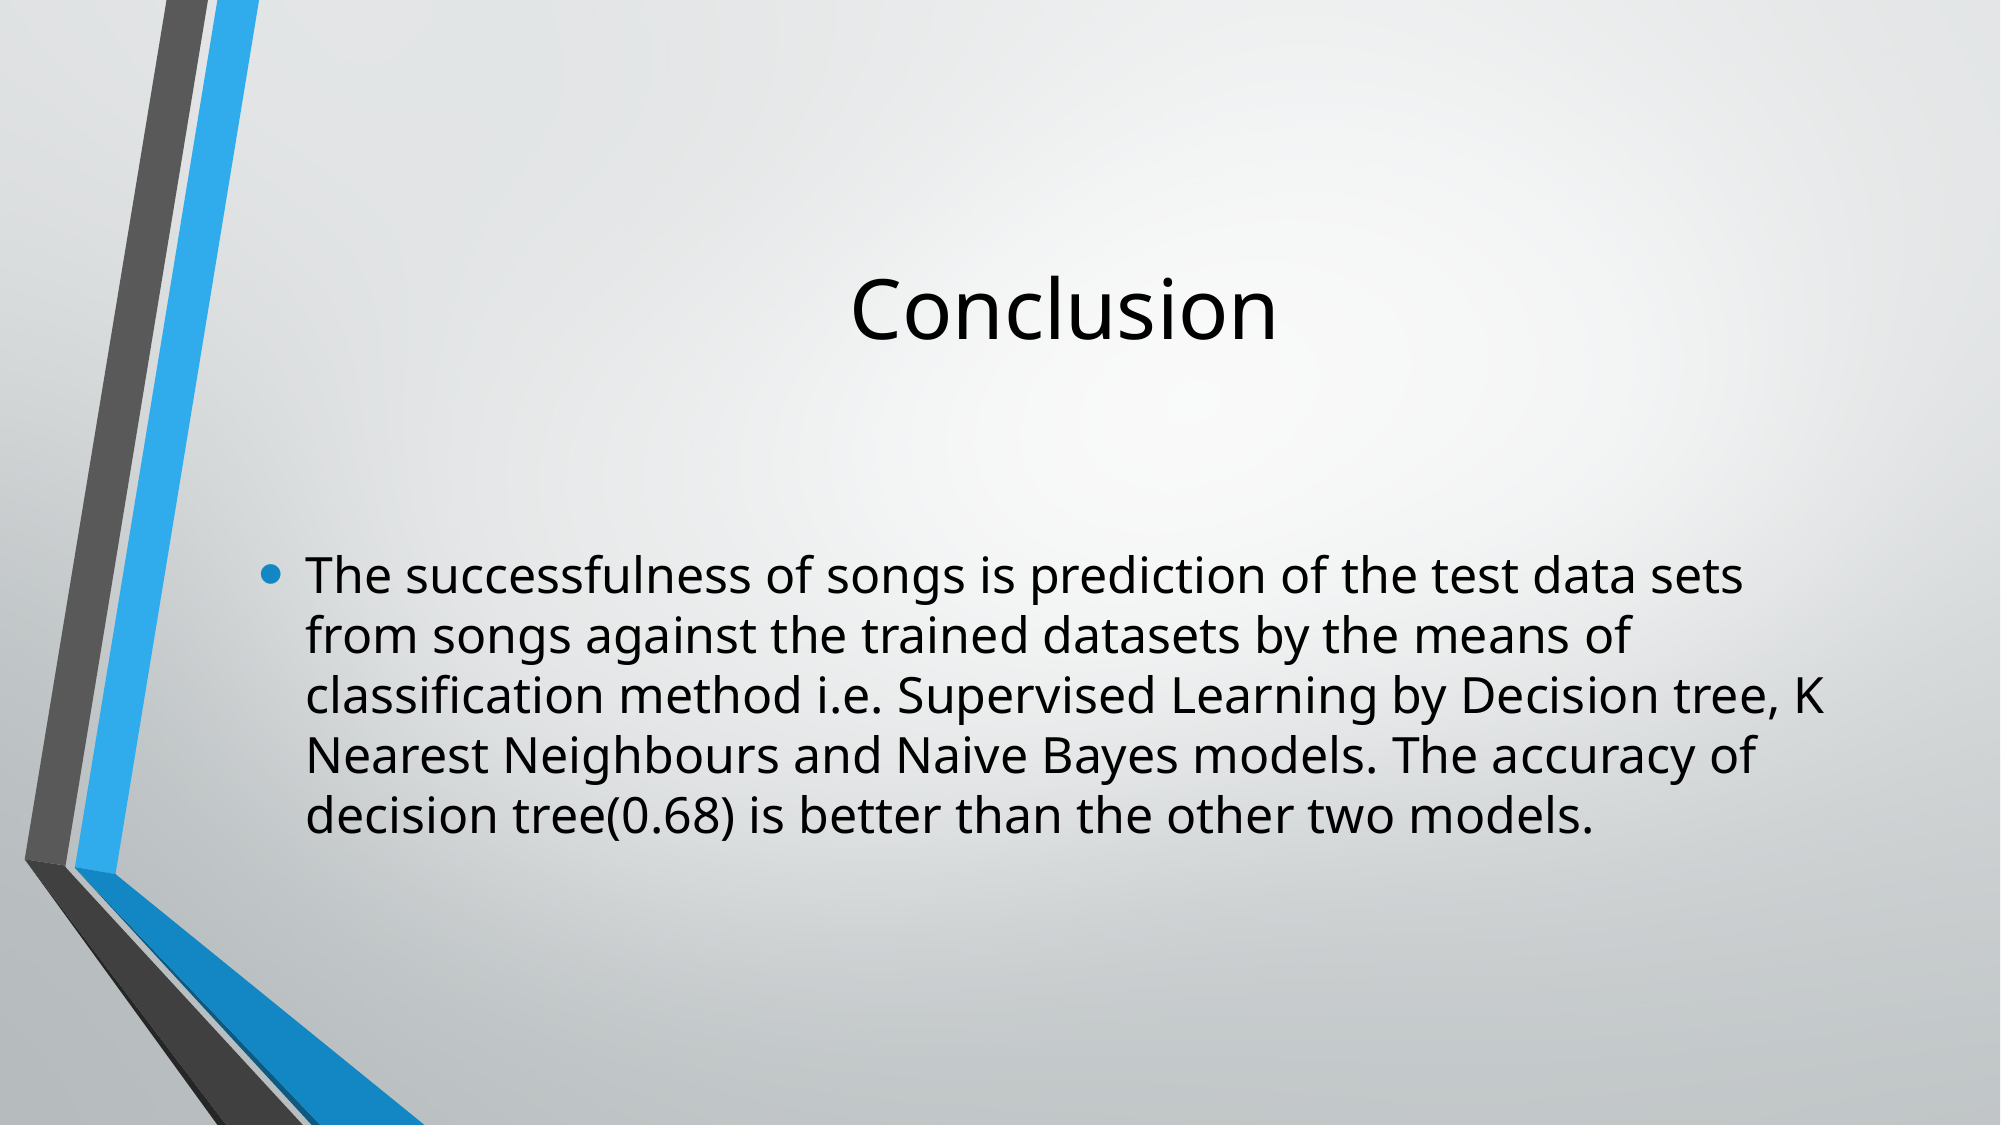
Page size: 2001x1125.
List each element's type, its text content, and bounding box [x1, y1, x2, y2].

list The successfulness of songs is prediction of the test data sets from songs against the trained datasets by the means of classification method i.e. Supervised Learning by Decision tree, K Nearest Neighbours and Naive Bayes models. The accuracy of decision tree(0.68) is better than the other two models. [243, 437, 1887, 950]
title Conclusion [243, 112, 1887, 400]
